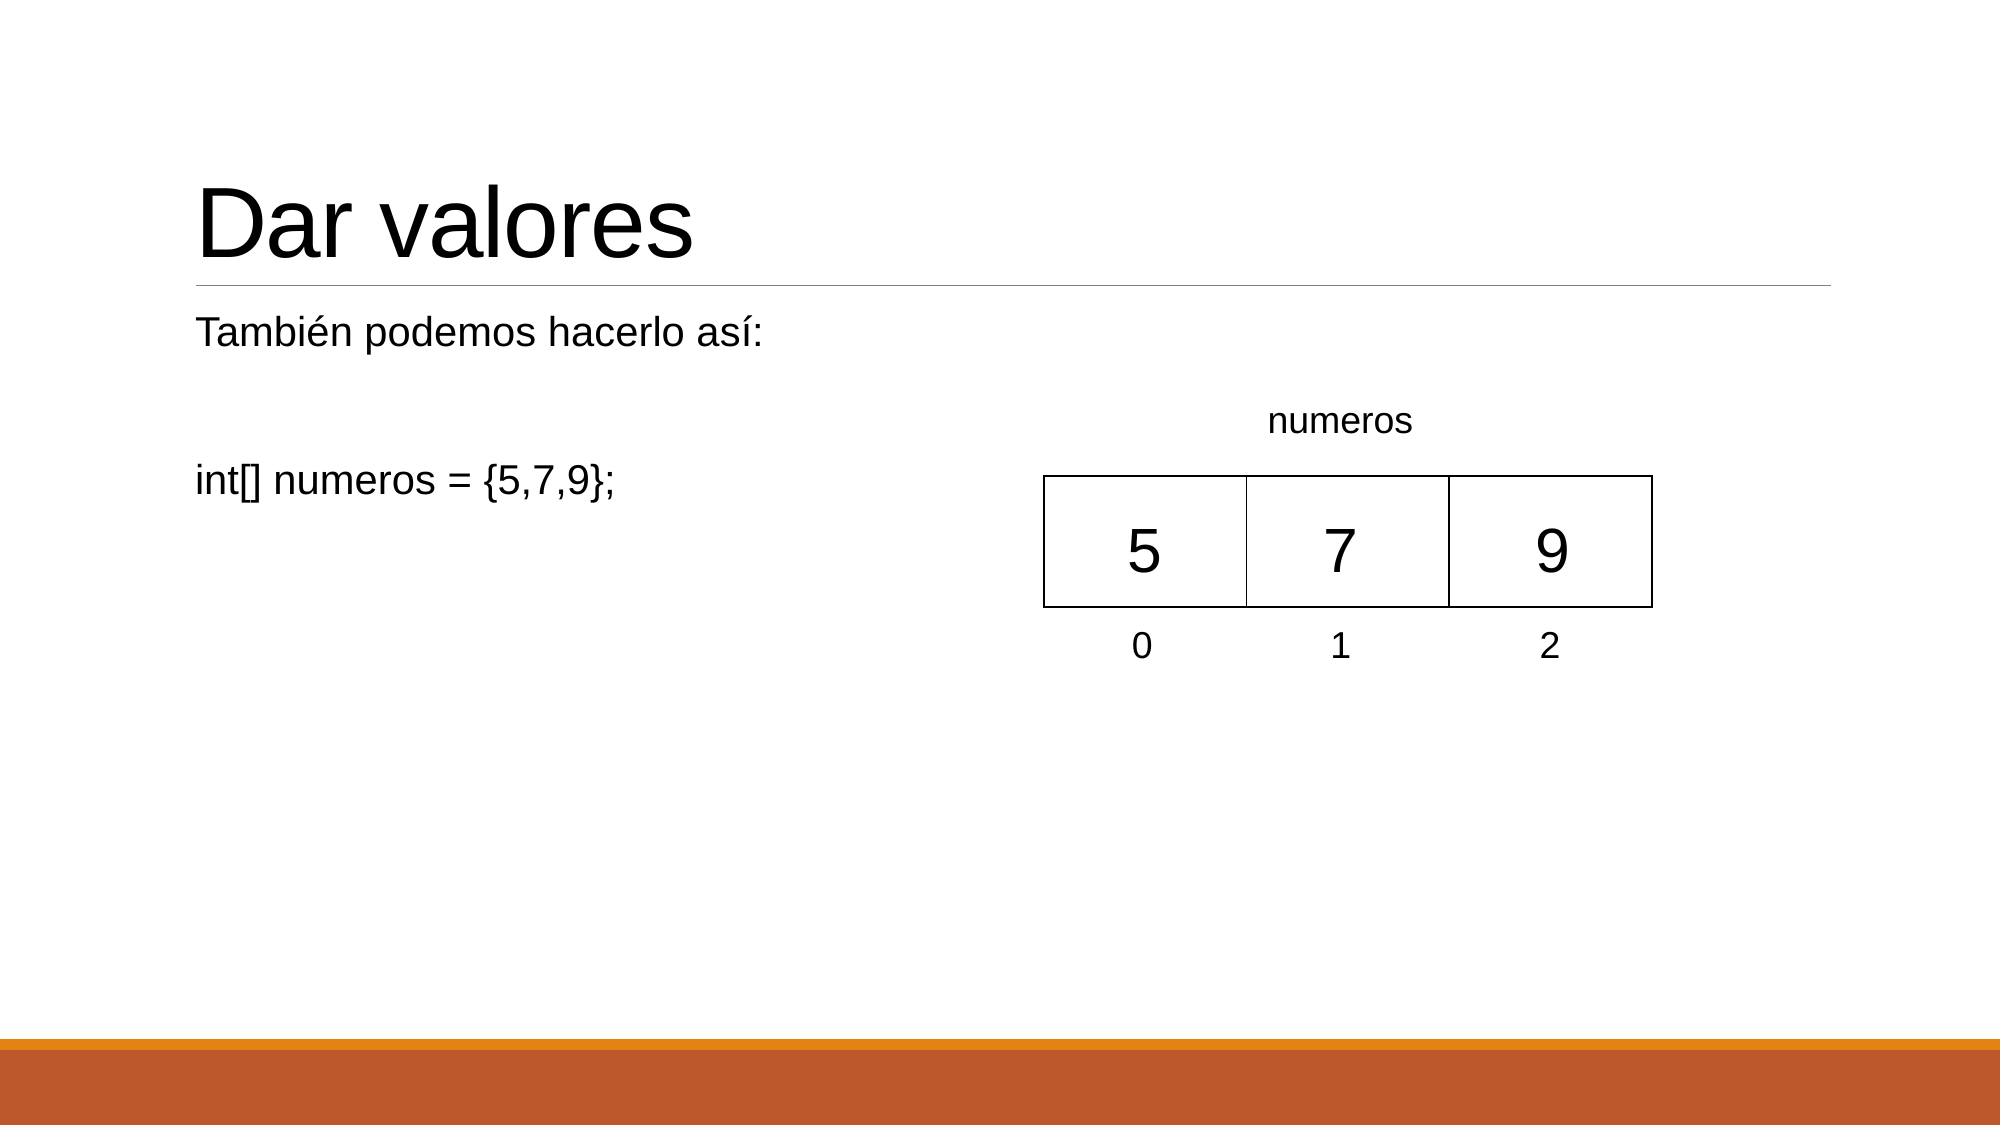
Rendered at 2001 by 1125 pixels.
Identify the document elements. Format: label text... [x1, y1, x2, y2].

text_box 7 [1255, 502, 1425, 593]
text_box 9 [1468, 502, 1638, 593]
text_box numeros [1043, 388, 1638, 449]
text_box 0 1 2 [1043, 614, 1638, 674]
title Dar valores [180, 47, 1830, 285]
text_box 5 [1060, 502, 1230, 593]
table_header [1450, 477, 1651, 606]
table_header [1247, 477, 1448, 606]
list También podemos hacerlo así: int[] numeros = {5,7,9}; [180, 302, 1830, 963]
table_header [1045, 477, 1246, 606]
